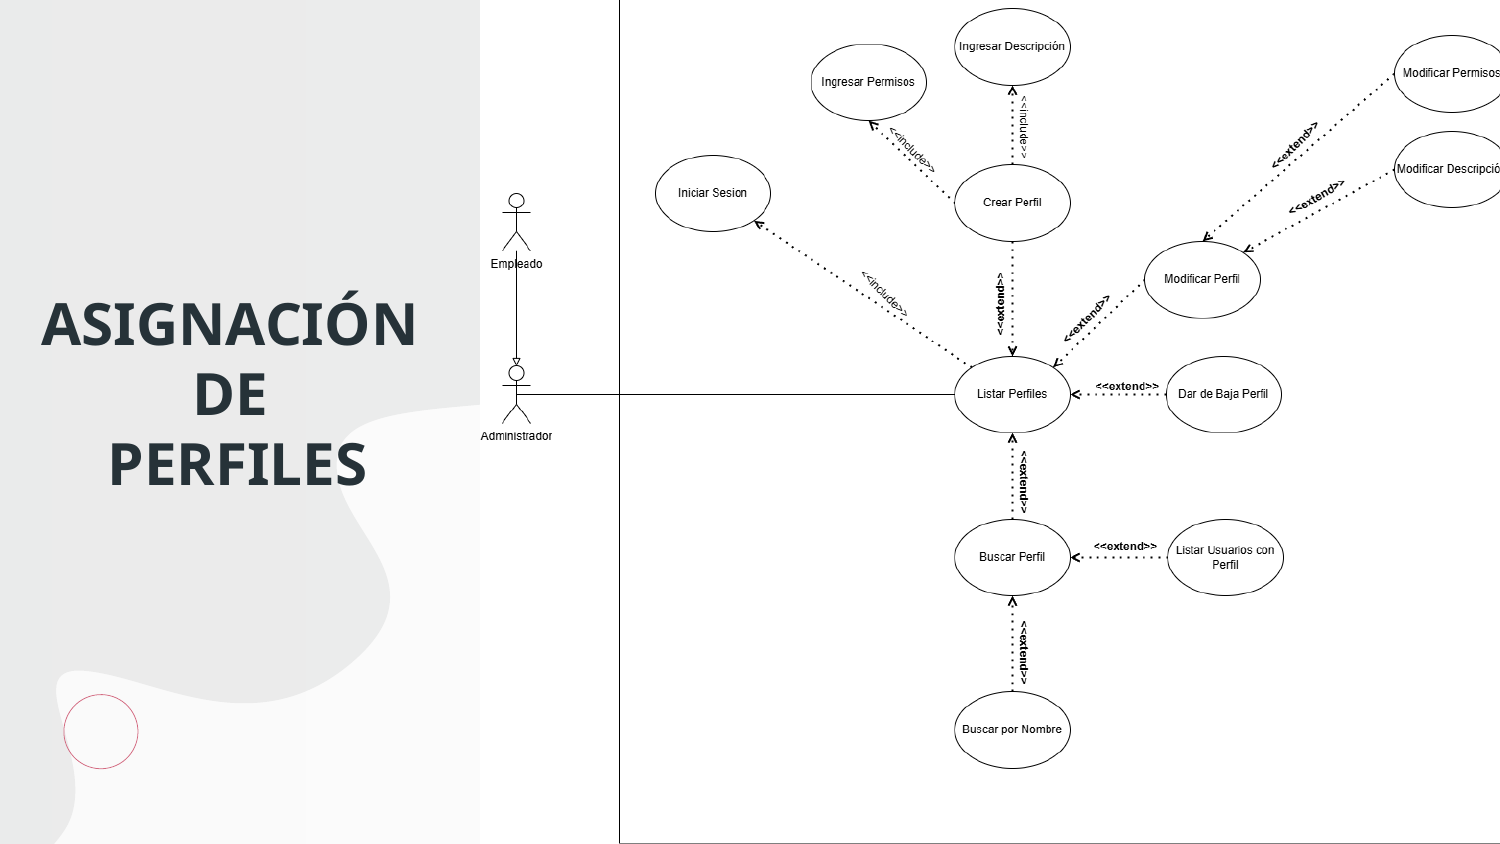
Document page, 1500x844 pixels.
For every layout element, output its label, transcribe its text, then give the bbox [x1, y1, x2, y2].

title ASIGNACIÓN DE PERFILES [0, 240, 475, 544]
picture [480, 0, 1500, 844]
